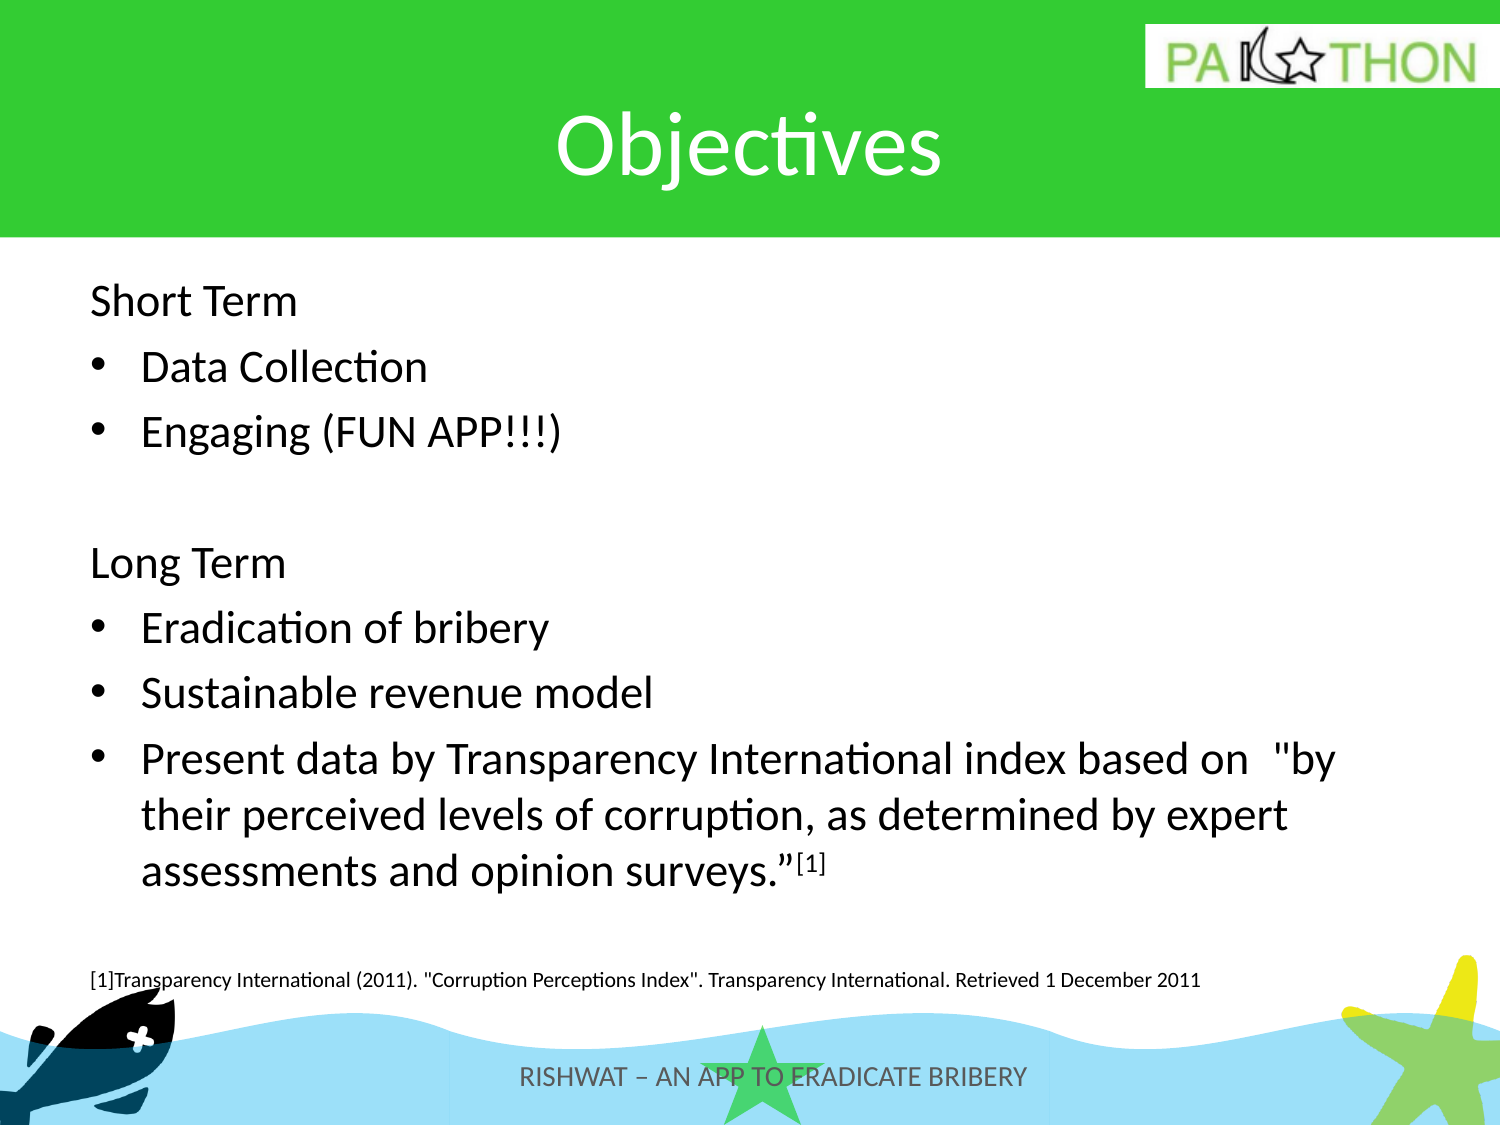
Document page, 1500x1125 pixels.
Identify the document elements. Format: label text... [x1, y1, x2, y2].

picture [1145, 24, 1500, 88]
text_box RISHWAT – AN APP TO ERADICATE BRIBERY [504, 1049, 1043, 1100]
picture [0, 987, 175, 1125]
picture [1337, 949, 1500, 1125]
list Short Term Data Collection Engaging (FUN APP!!!) Long Term Eradication of bribery Sustainable revenue model Present data by Transparency International index based on "by their perceived levels of corruption, as determined by expert assessments and opinion surveys.”[1] [1]Transparency International (2011). "Corruption Perceptions Index". Transparency International. Retrieved 1 December 2011 [75, 262, 1425, 1005]
title Objectives [75, 45, 1425, 233]
